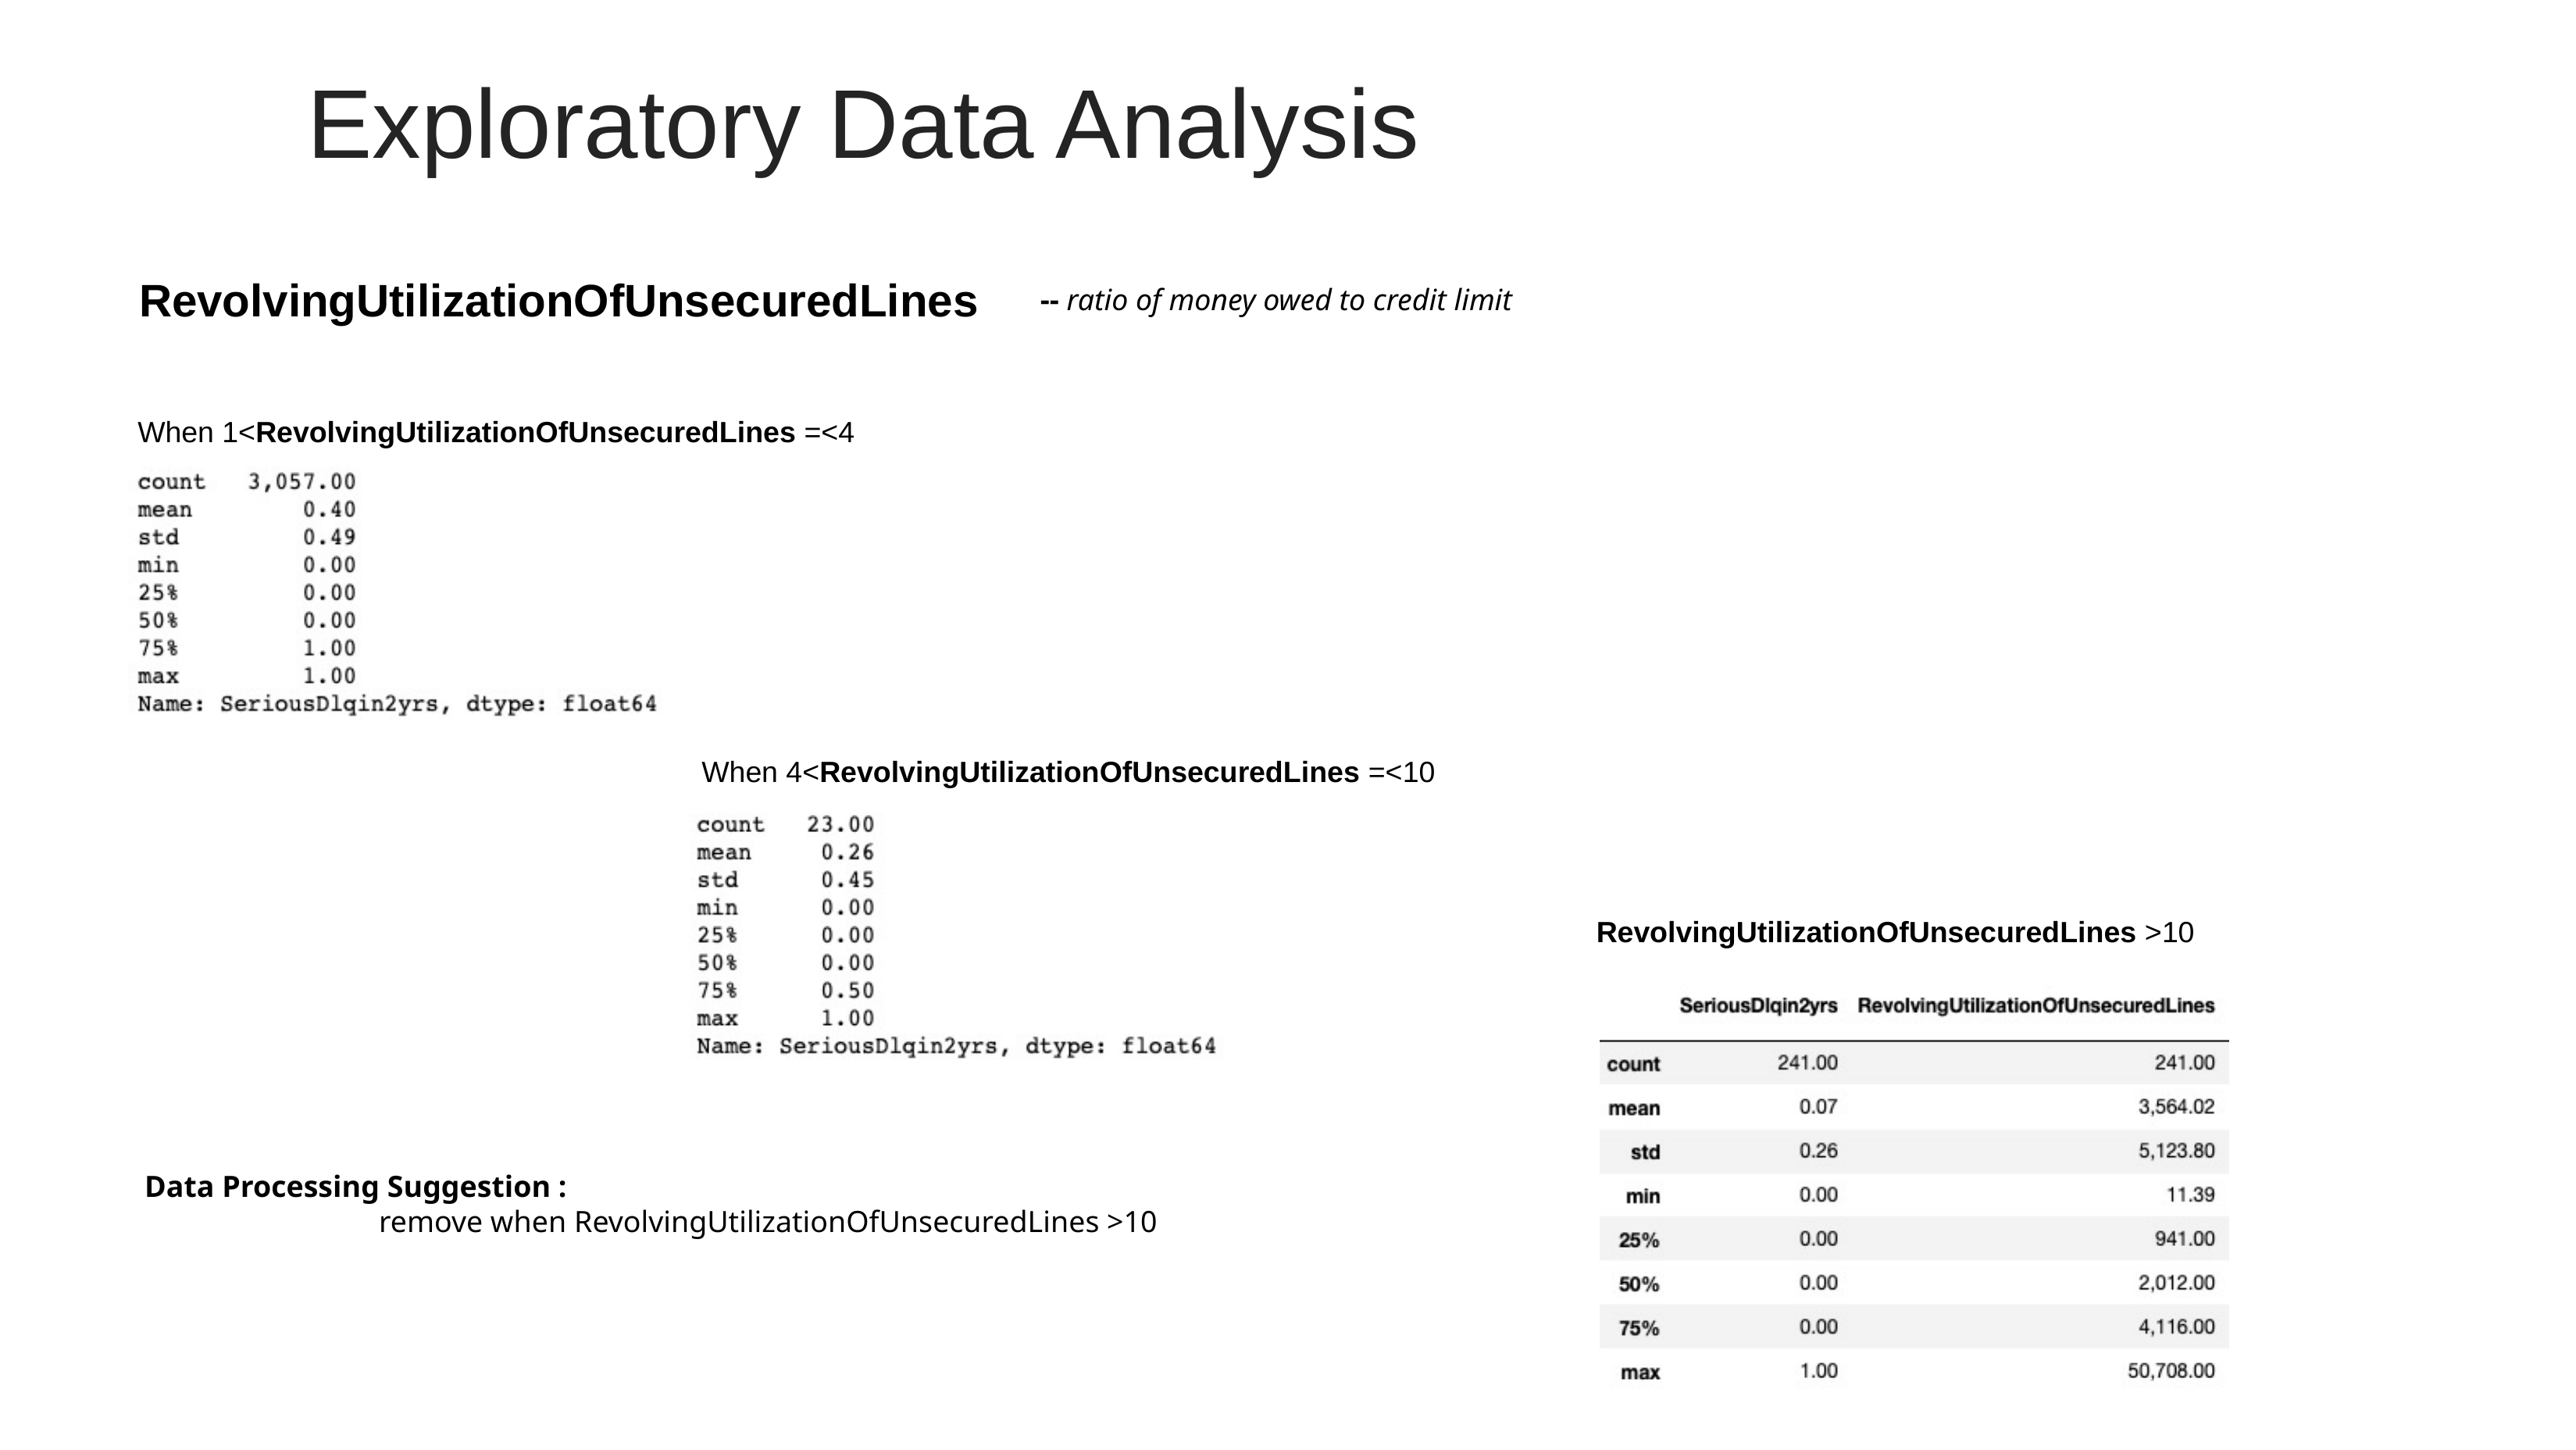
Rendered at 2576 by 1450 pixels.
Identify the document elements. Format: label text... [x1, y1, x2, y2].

text_box -- ratio of money owed to credit limit [1029, 275, 2317, 323]
title Exploratory Data Analysis [305, 48, 1880, 275]
picture [690, 812, 1239, 1064]
text_box When 1<RevolvingUtilizationOfUnsecuredLines =<4 [126, 407, 1414, 455]
text_box When 4<RevolvingUtilizationOfUnsecuredLines =<10 [690, 747, 1978, 795]
text_box RevolvingUtilizationOfUnsecuredLines >10 [1502, 907, 2576, 955]
picture [1600, 985, 2229, 1398]
text_box Data Processing Suggestion : remove when RevolvingUtilizationOfUnsecuredLines >10 [133, 1162, 1421, 1245]
picture [127, 466, 777, 721]
text_box RevolvingUtilizationOfUnsecuredLines [127, 266, 1470, 332]
